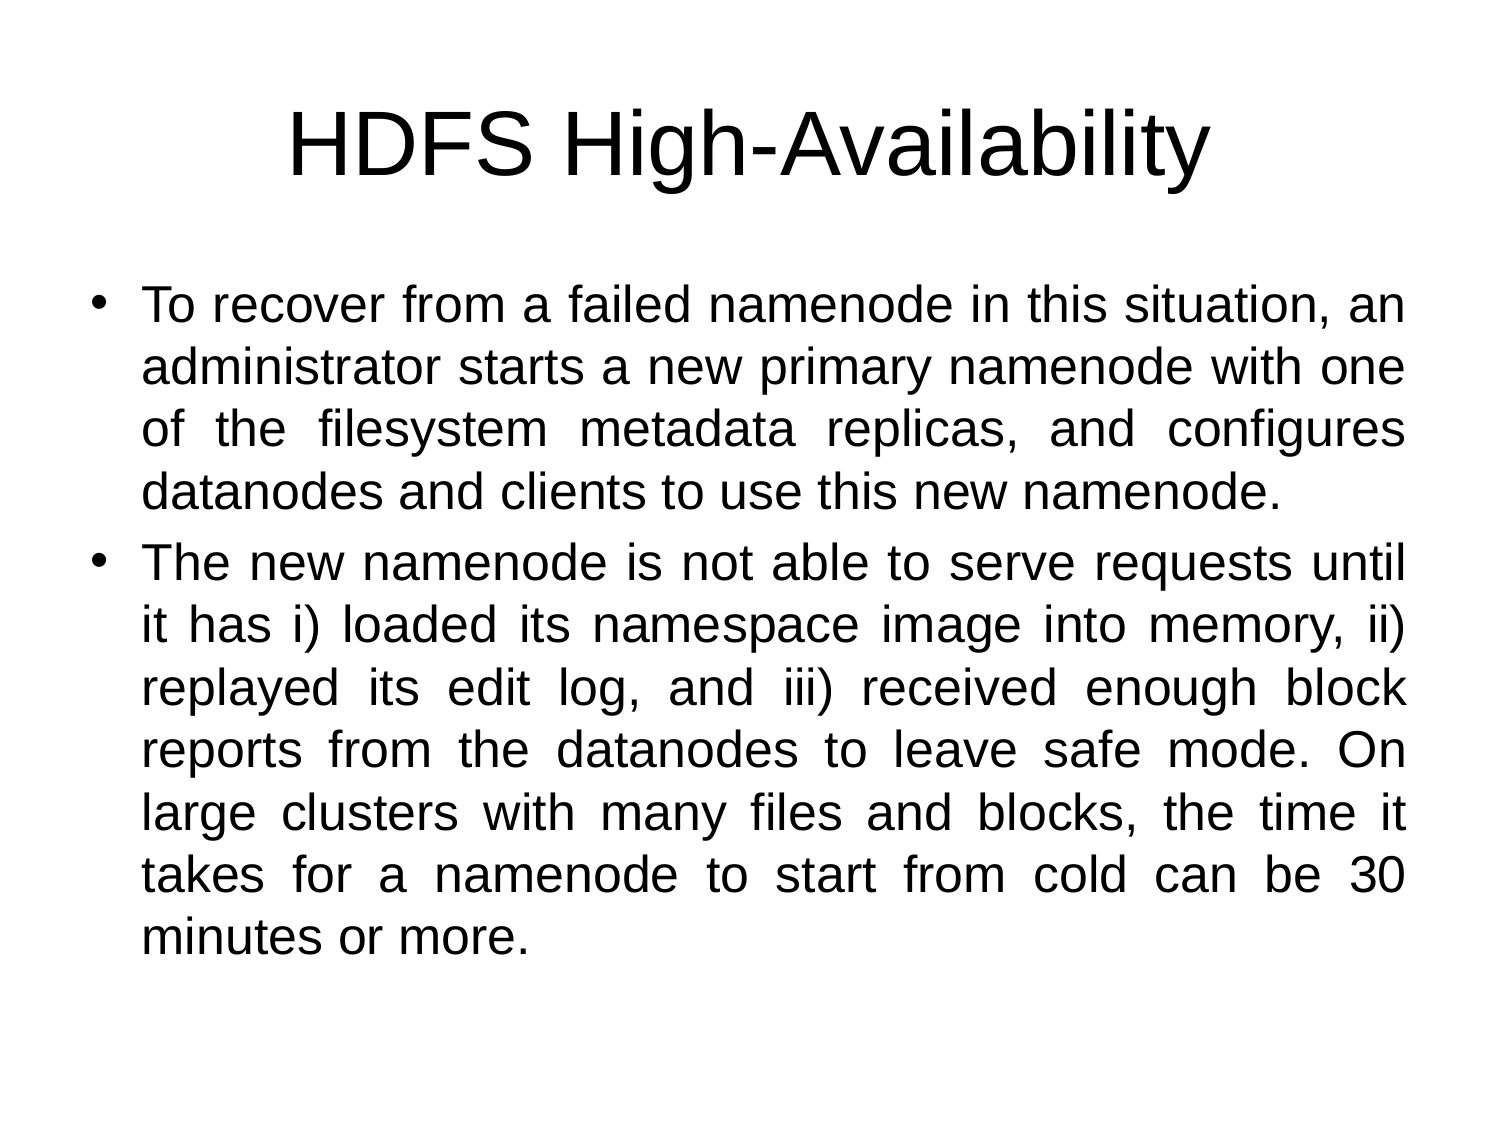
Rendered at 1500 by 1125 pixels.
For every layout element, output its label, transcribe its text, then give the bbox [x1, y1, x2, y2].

list To recover from a failed namenode in this situation, an administrator starts a new primary namenode with one of the filesystem metadata replicas, and configures datanodes and clients to use this new namenode. The new namenode is not able to serve requests until it has i) loaded its namespace image into memory, ii) replayed its edit log, and iii) received enough block reports from the datanodes to leave safe mode. On large clusters with many files and blocks, the time it takes for a namenode to start from cold can be 30 minutes or more. [75, 262, 1425, 1005]
title HDFS High-Availability [75, 45, 1425, 233]
